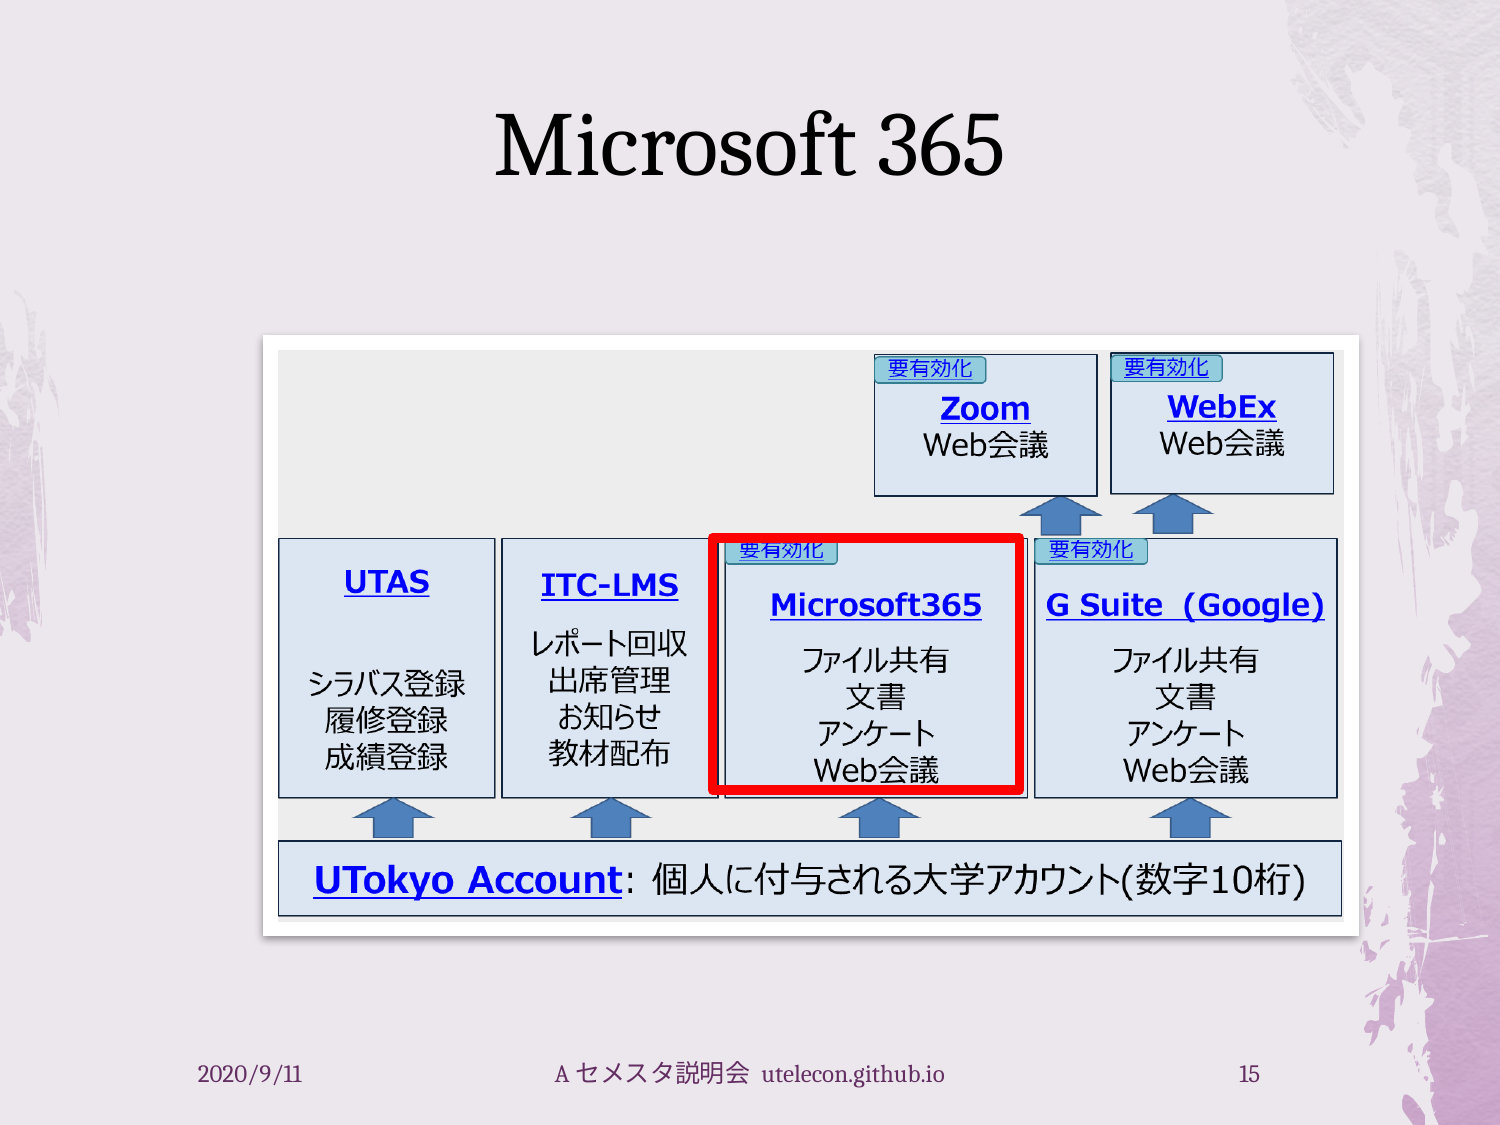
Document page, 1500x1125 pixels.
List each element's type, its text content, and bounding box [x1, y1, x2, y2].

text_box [277, 349, 1345, 923]
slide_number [75, 1042, 425, 1103]
slide_number 15 [1074, 1042, 1425, 1103]
title Microsoft 365 [75, 45, 1425, 233]
footer Aセメスタ説明会 utelecon.github.io [512, 1042, 988, 1103]
